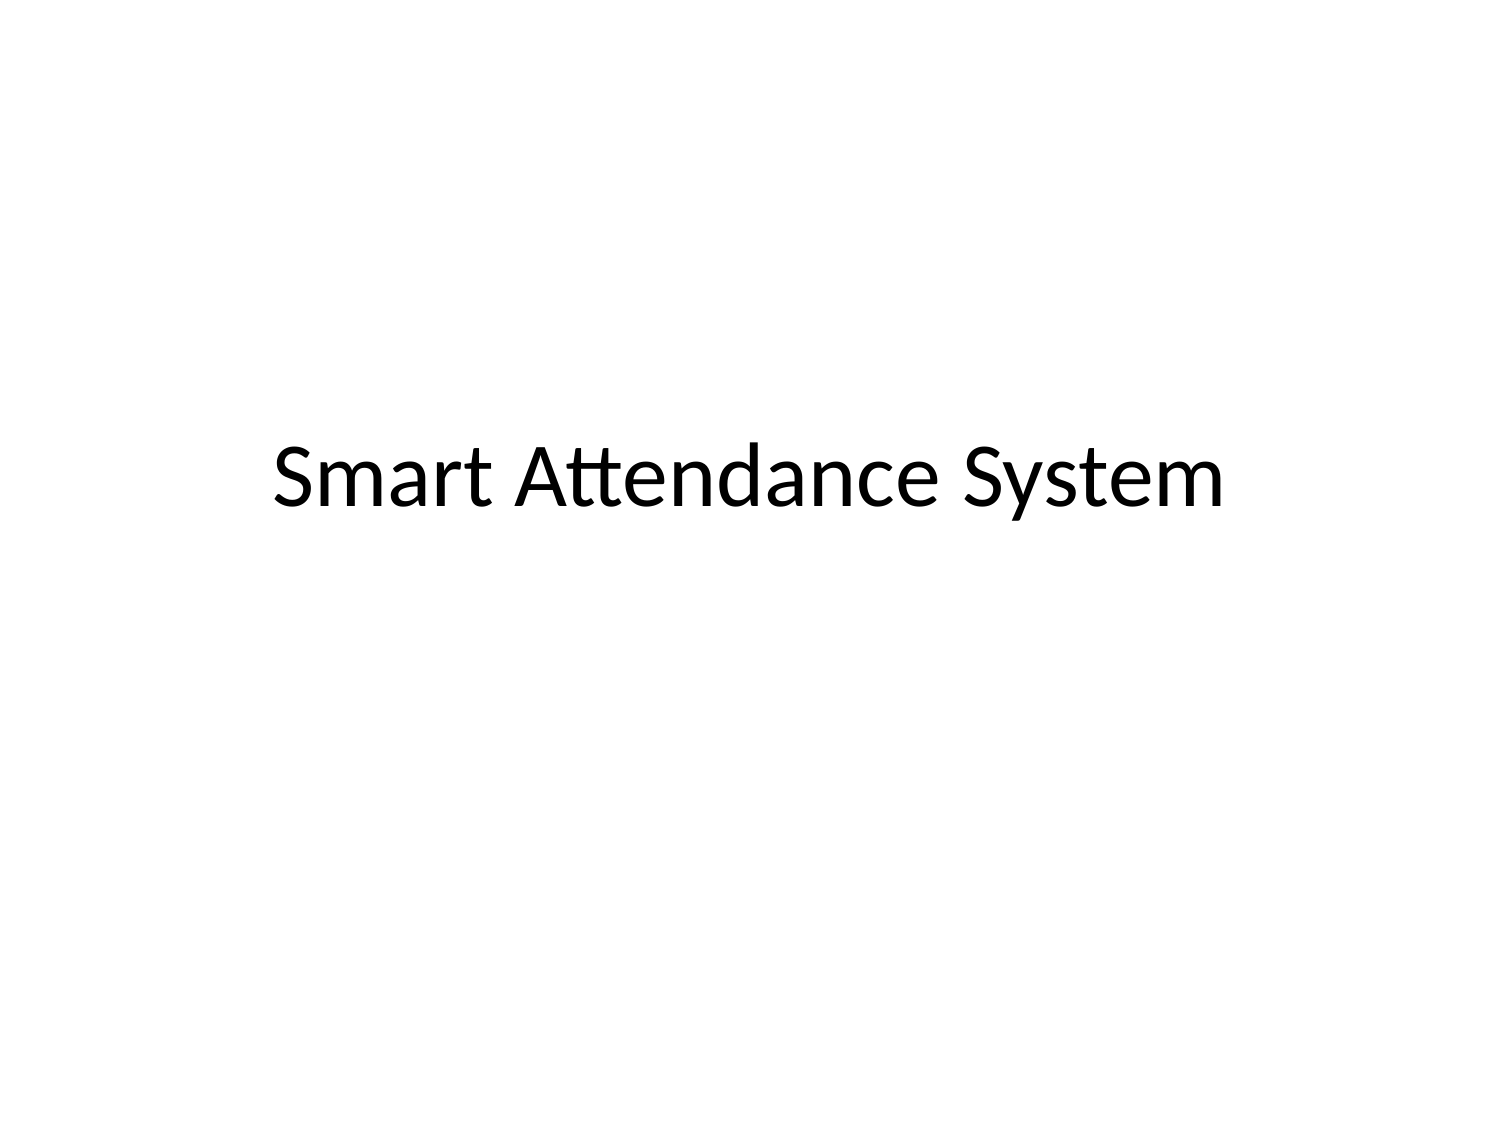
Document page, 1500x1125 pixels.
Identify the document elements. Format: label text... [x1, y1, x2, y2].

title Smart Attendance System [112, 349, 1388, 591]
